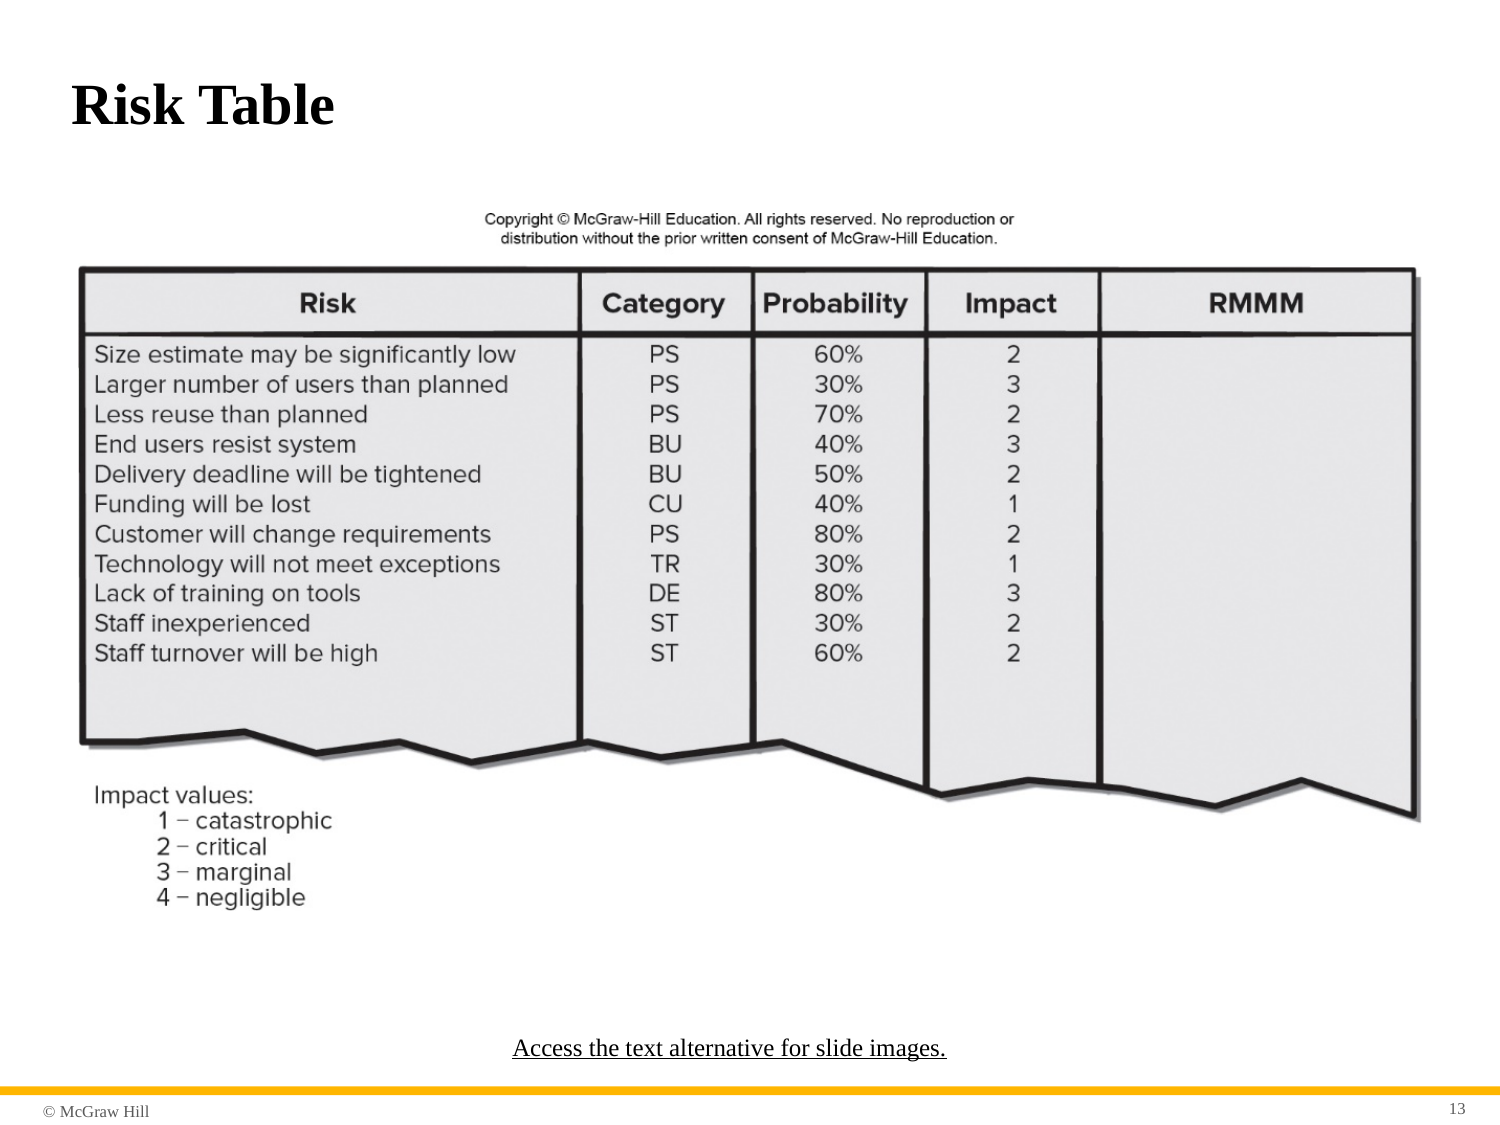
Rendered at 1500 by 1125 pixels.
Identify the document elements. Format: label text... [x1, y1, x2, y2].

list Access the text alternative for slide images. [492, 1032, 967, 1069]
title Risk Table [56, 50, 1444, 162]
slide_number 13 [1415, 1094, 1474, 1122]
picture [78, 213, 1422, 912]
